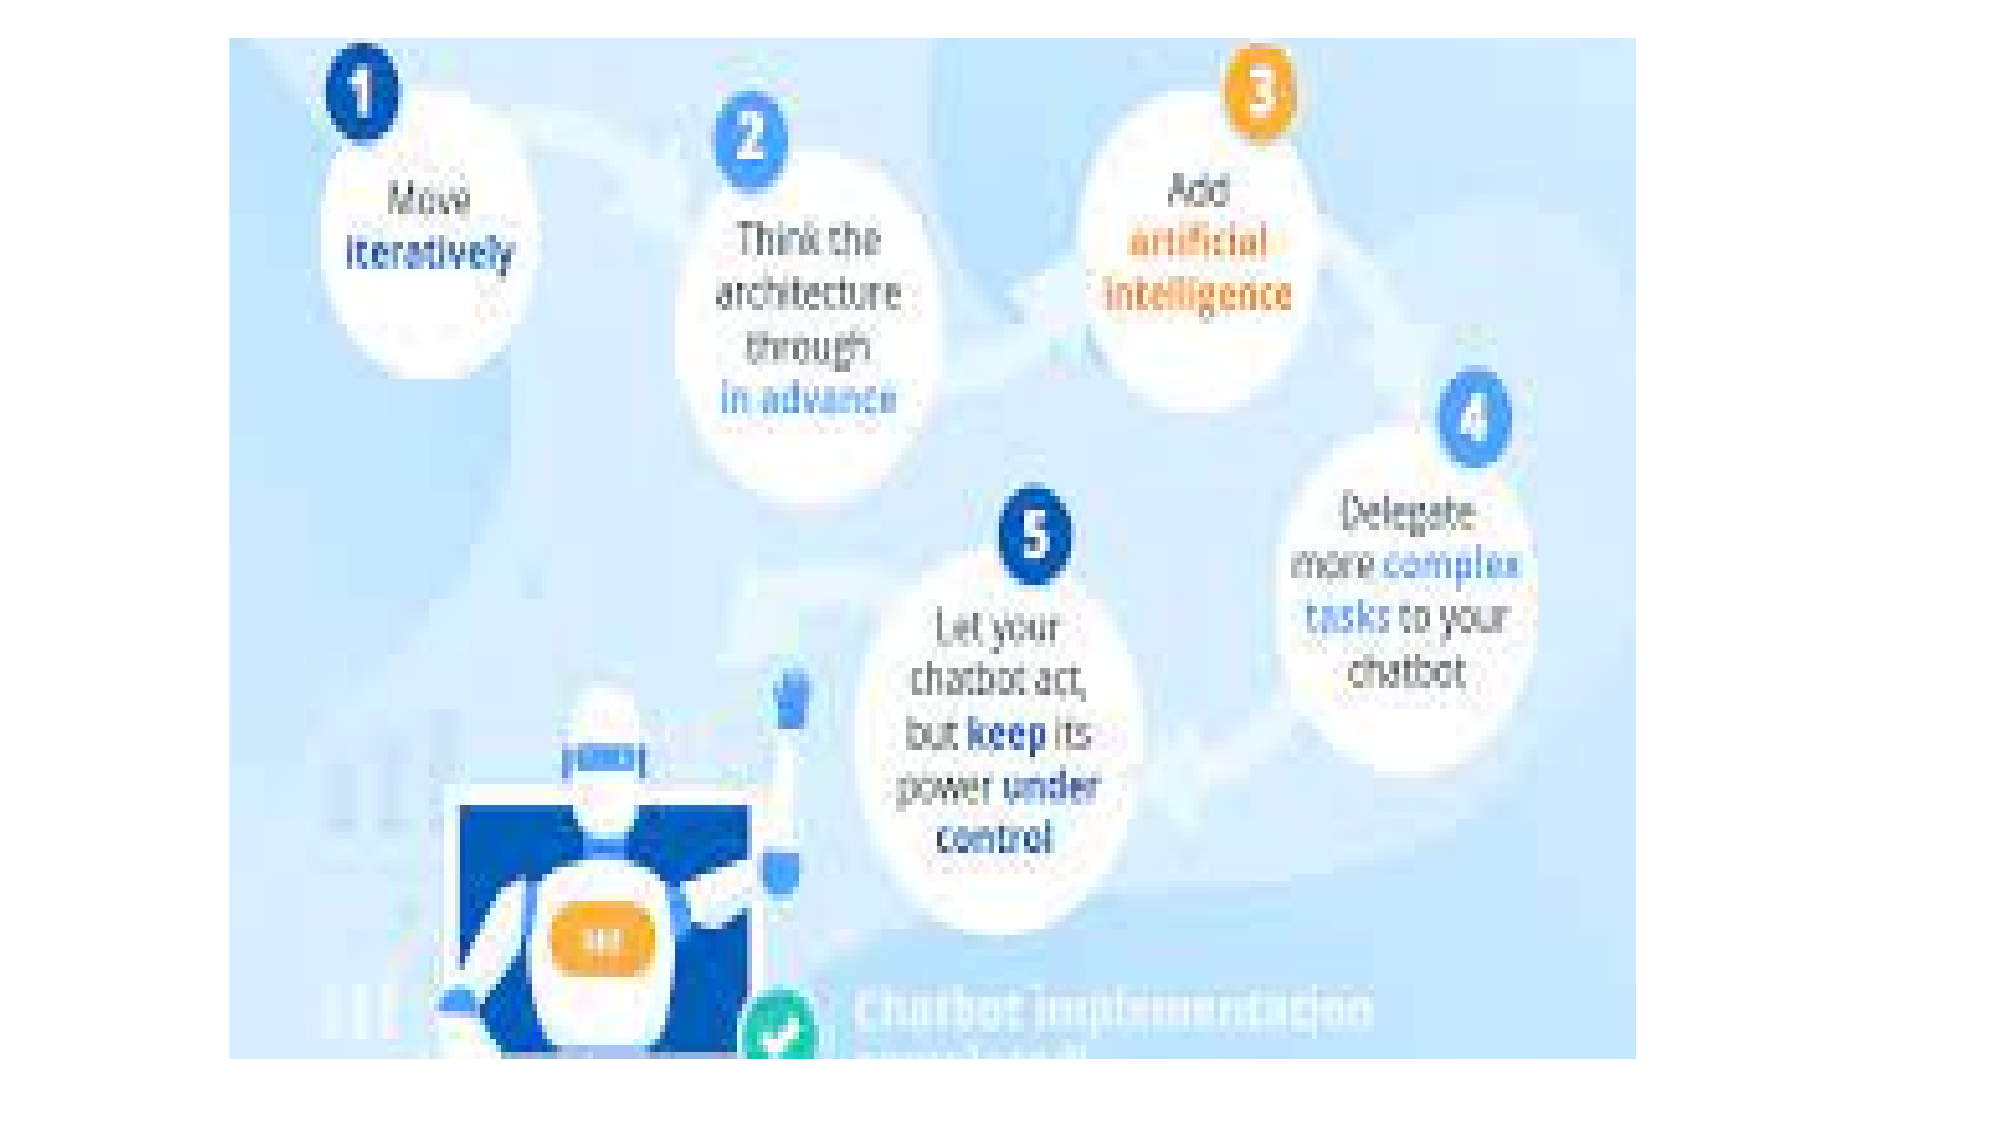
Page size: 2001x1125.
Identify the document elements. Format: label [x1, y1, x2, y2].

picture [229, 38, 1641, 1059]
